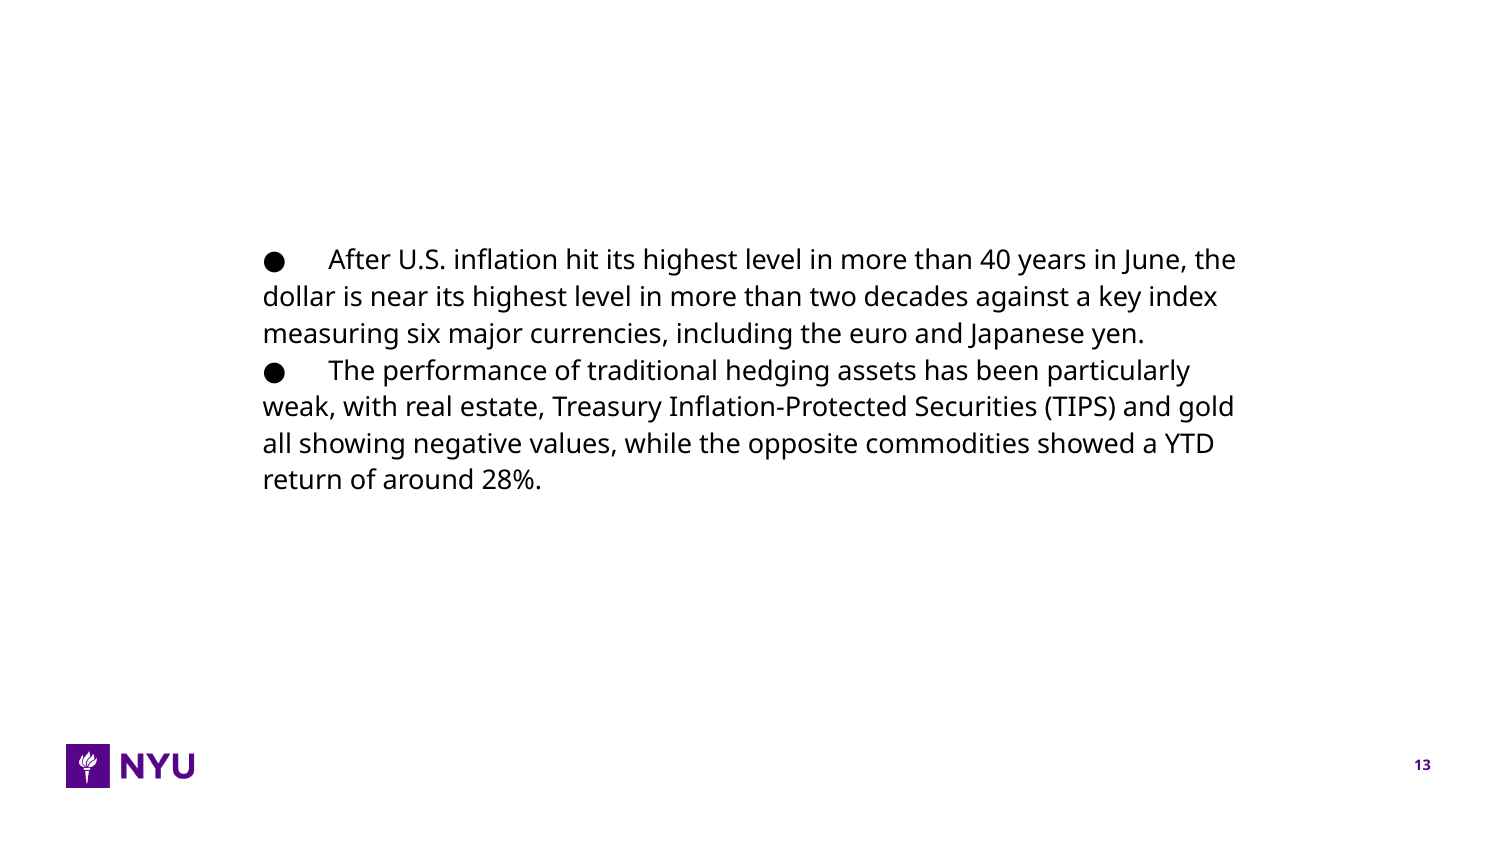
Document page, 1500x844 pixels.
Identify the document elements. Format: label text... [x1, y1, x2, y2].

picture [66, 744, 195, 788]
text_box ● After U.S. inflation hit its highest level in more than 40 years in June, the dollar is near its highest level in more than two decades against a key index measuring six major currencies, including the euro and Japanese yen. ● The performance of traditional hedging assets has been particularly weak, with real estate, Treasury Inflation-Protected Securities (TIPS) and gold all showing negative values, while the opposite commodities showed a YTD return of around 28%. [172, 223, 1284, 543]
